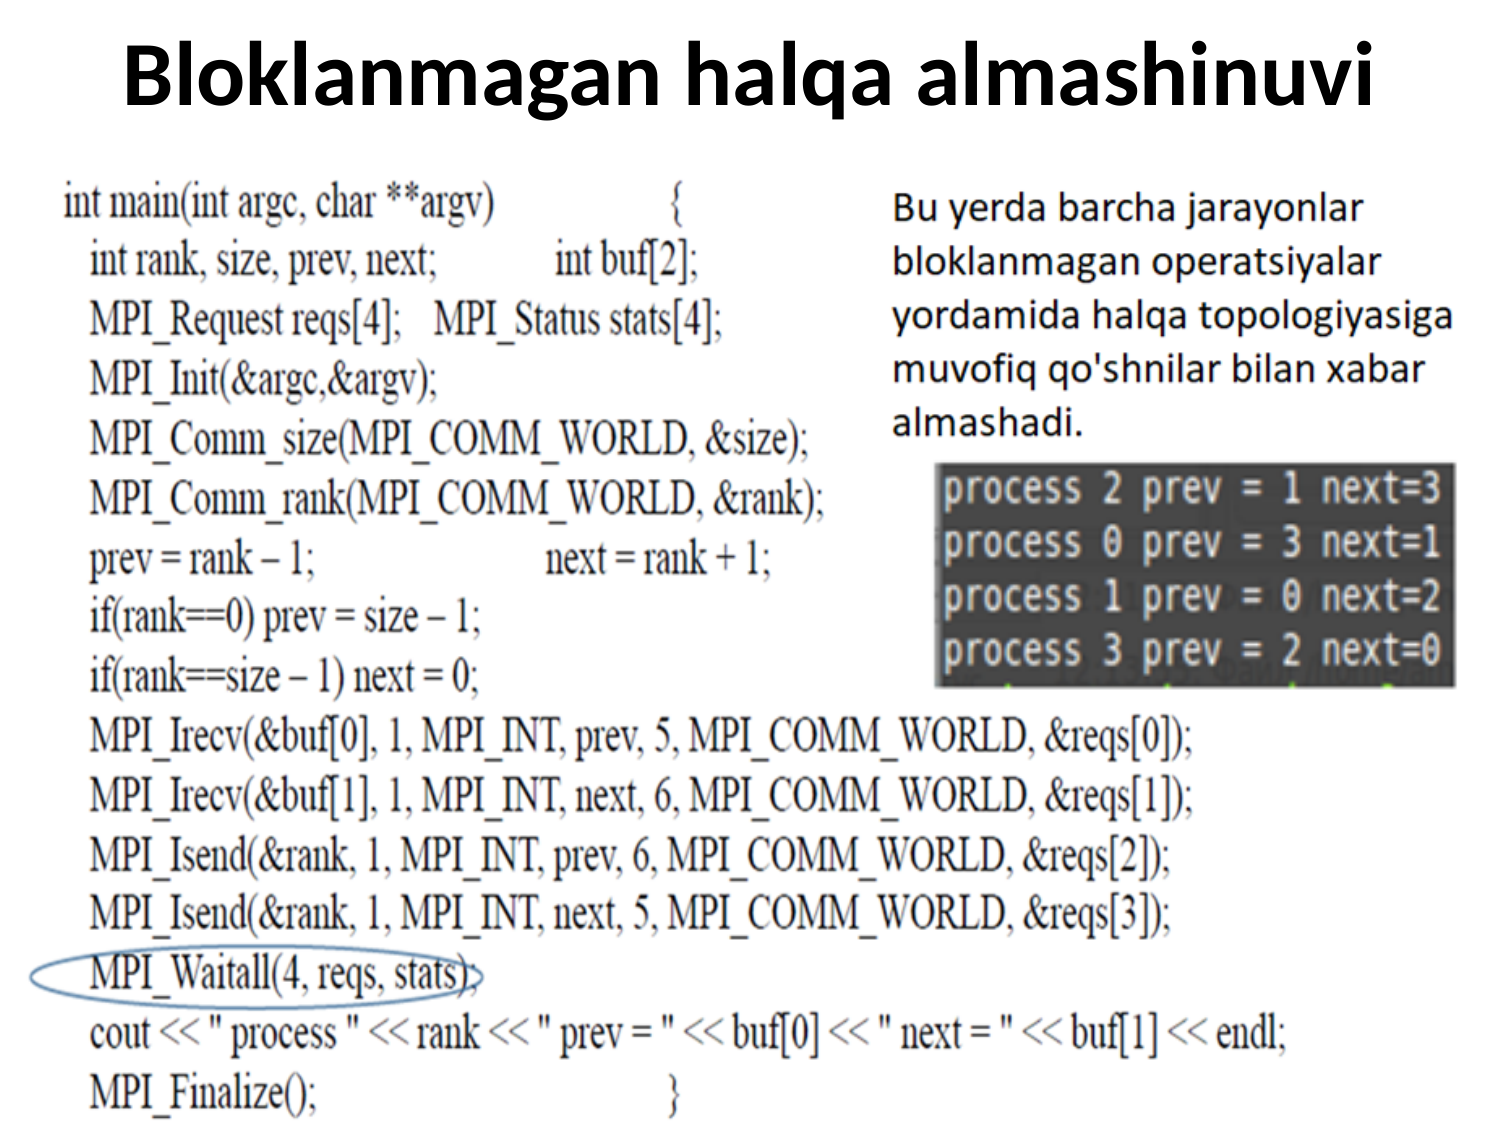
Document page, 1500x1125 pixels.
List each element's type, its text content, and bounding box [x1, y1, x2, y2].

title Bloklanmagan halqa almashinuvi [75, 0, 1425, 138]
picture [0, 148, 1500, 1125]
